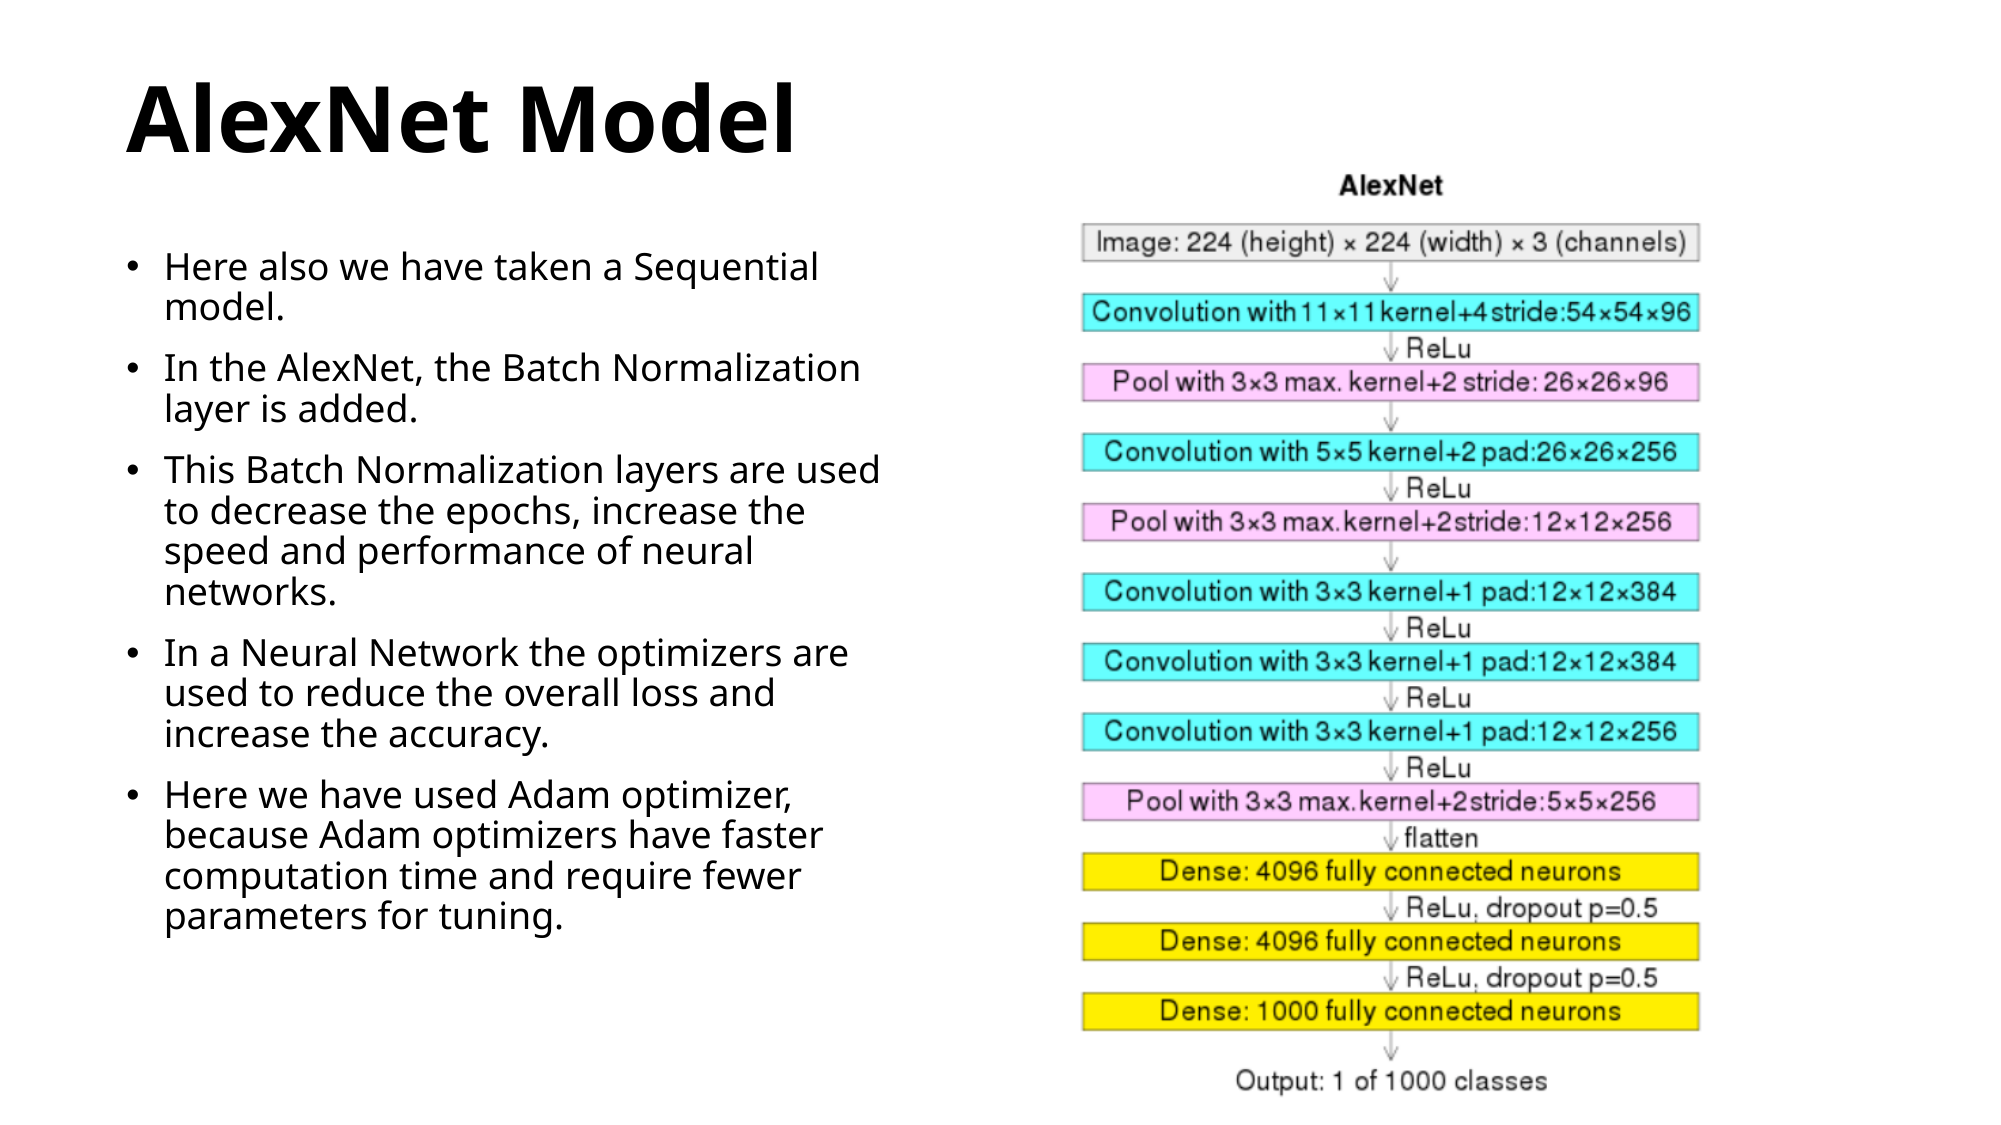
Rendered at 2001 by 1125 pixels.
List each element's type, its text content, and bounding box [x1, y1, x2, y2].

text_box Here also we have taken a Sequential model. In the AlexNet, the Batch Normalization layer is added. This Batch Normalization layers are used to decrease the epochs, increase the speed and performance of neural networks. In a Neural Network the optimizers are used to reduce the overall loss and increase the accuracy. Here we have used Adam optimizer, because Adam optimizers have faster computation time and require fewer parameters for tuning. [111, 240, 901, 966]
text_box AlexNet Model [111, 66, 1837, 284]
picture [1078, 169, 1706, 1102]
